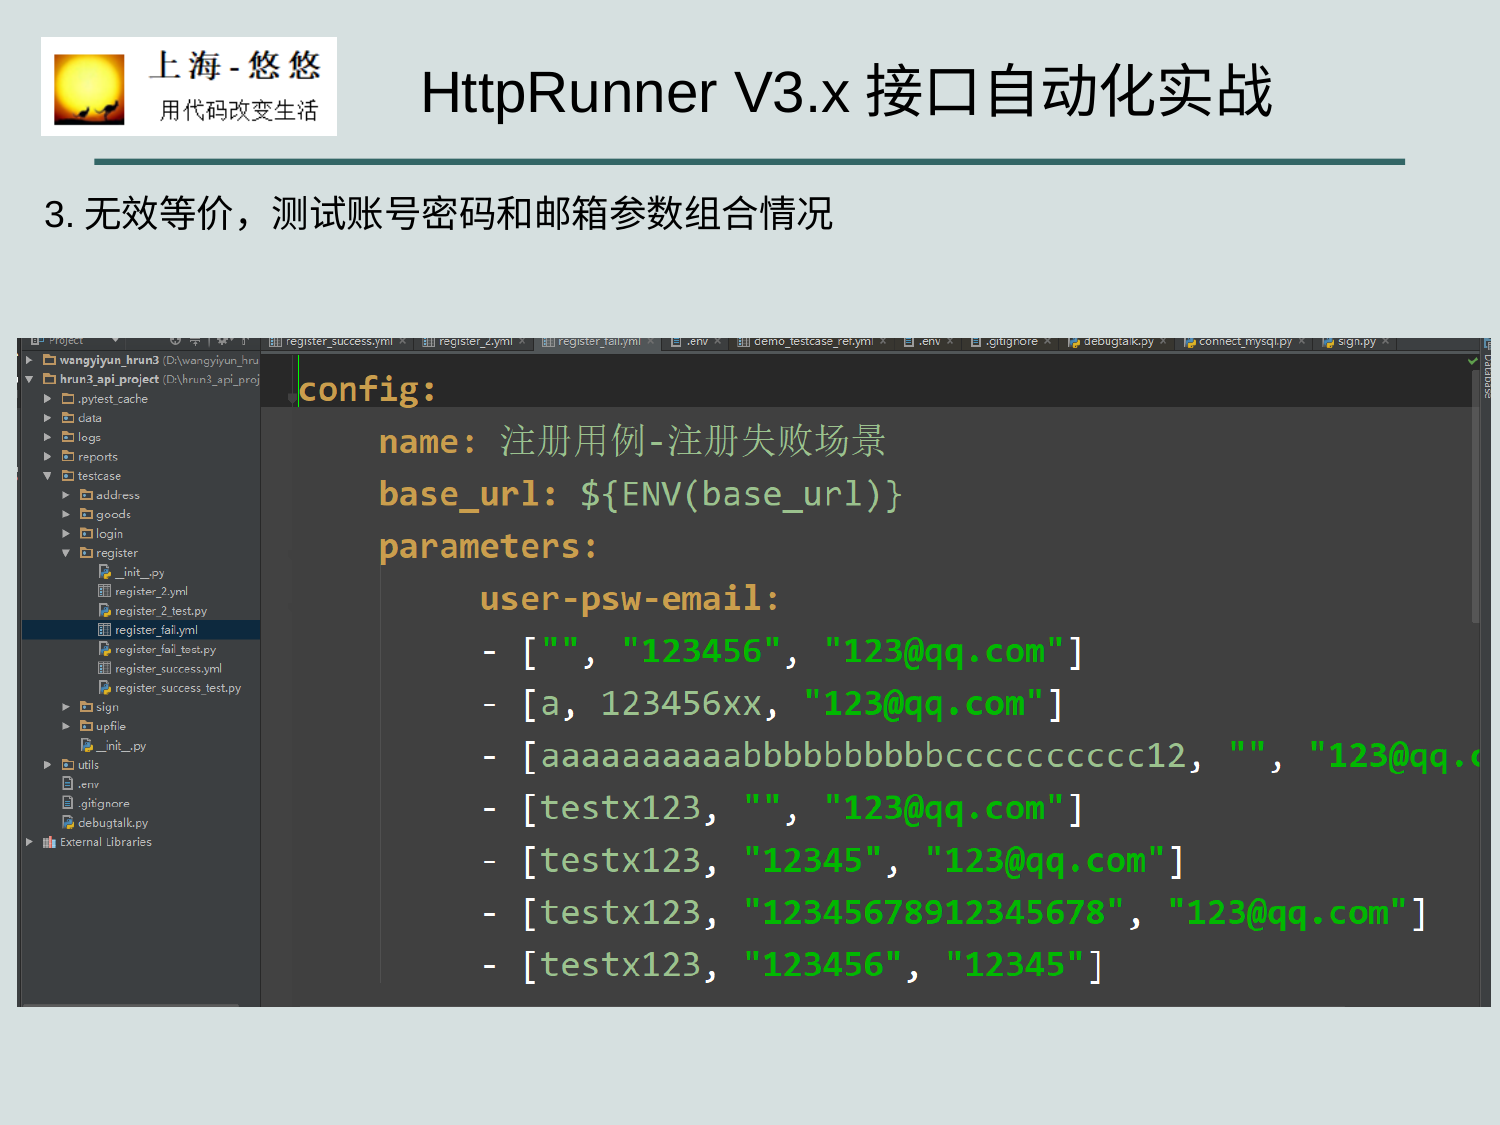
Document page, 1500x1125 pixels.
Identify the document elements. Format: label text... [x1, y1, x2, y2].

text_box 3.无效等价，测试账号密码和邮箱参数组合情况 [29, 182, 928, 243]
picture [41, 37, 337, 136]
picture [17, 337, 1491, 1008]
